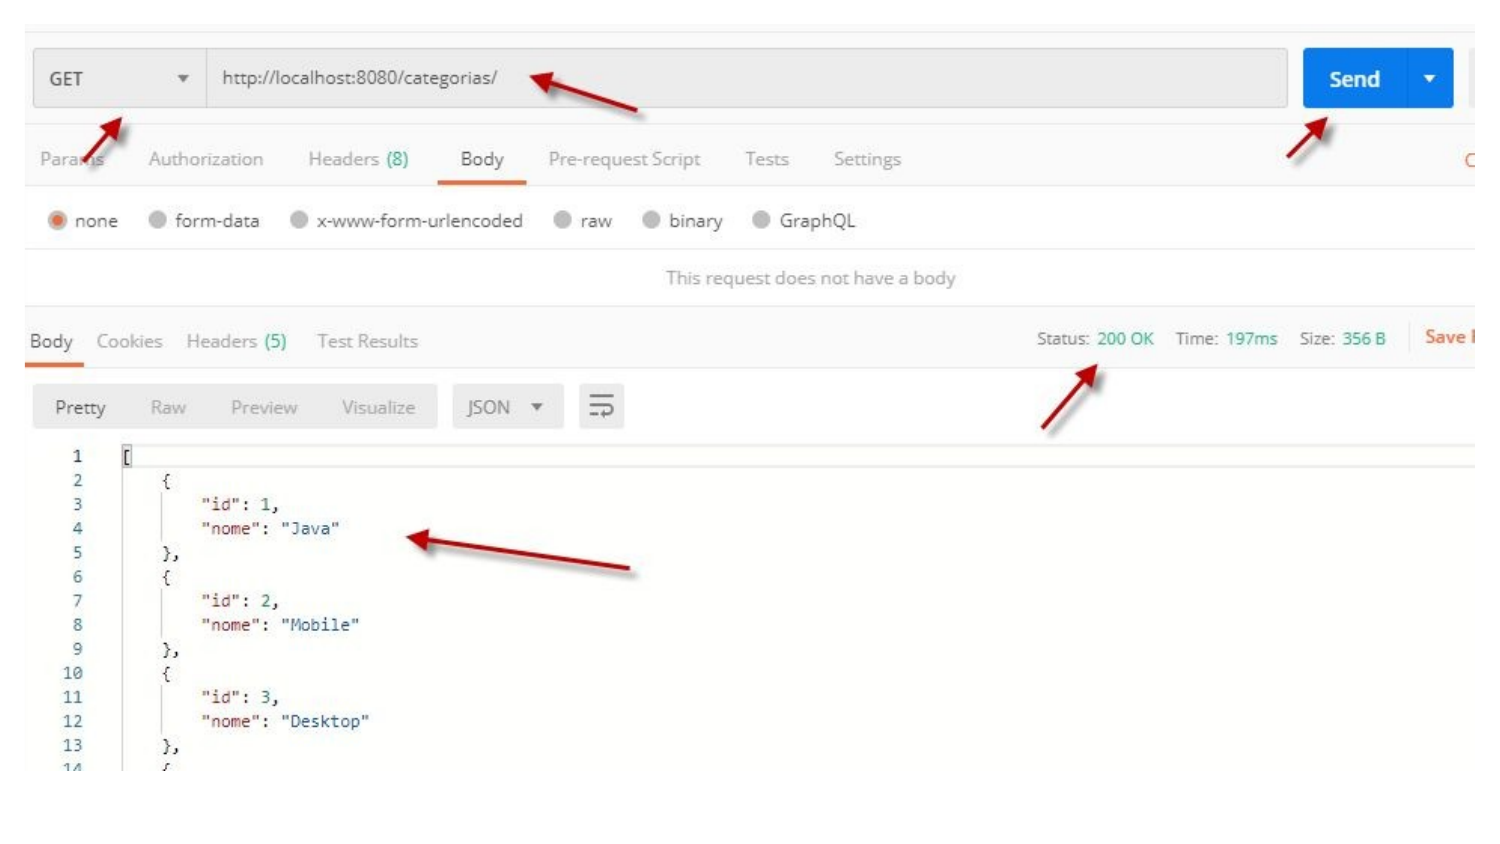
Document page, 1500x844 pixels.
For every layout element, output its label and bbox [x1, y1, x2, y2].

text_box [24, 24, 1475, 771]
